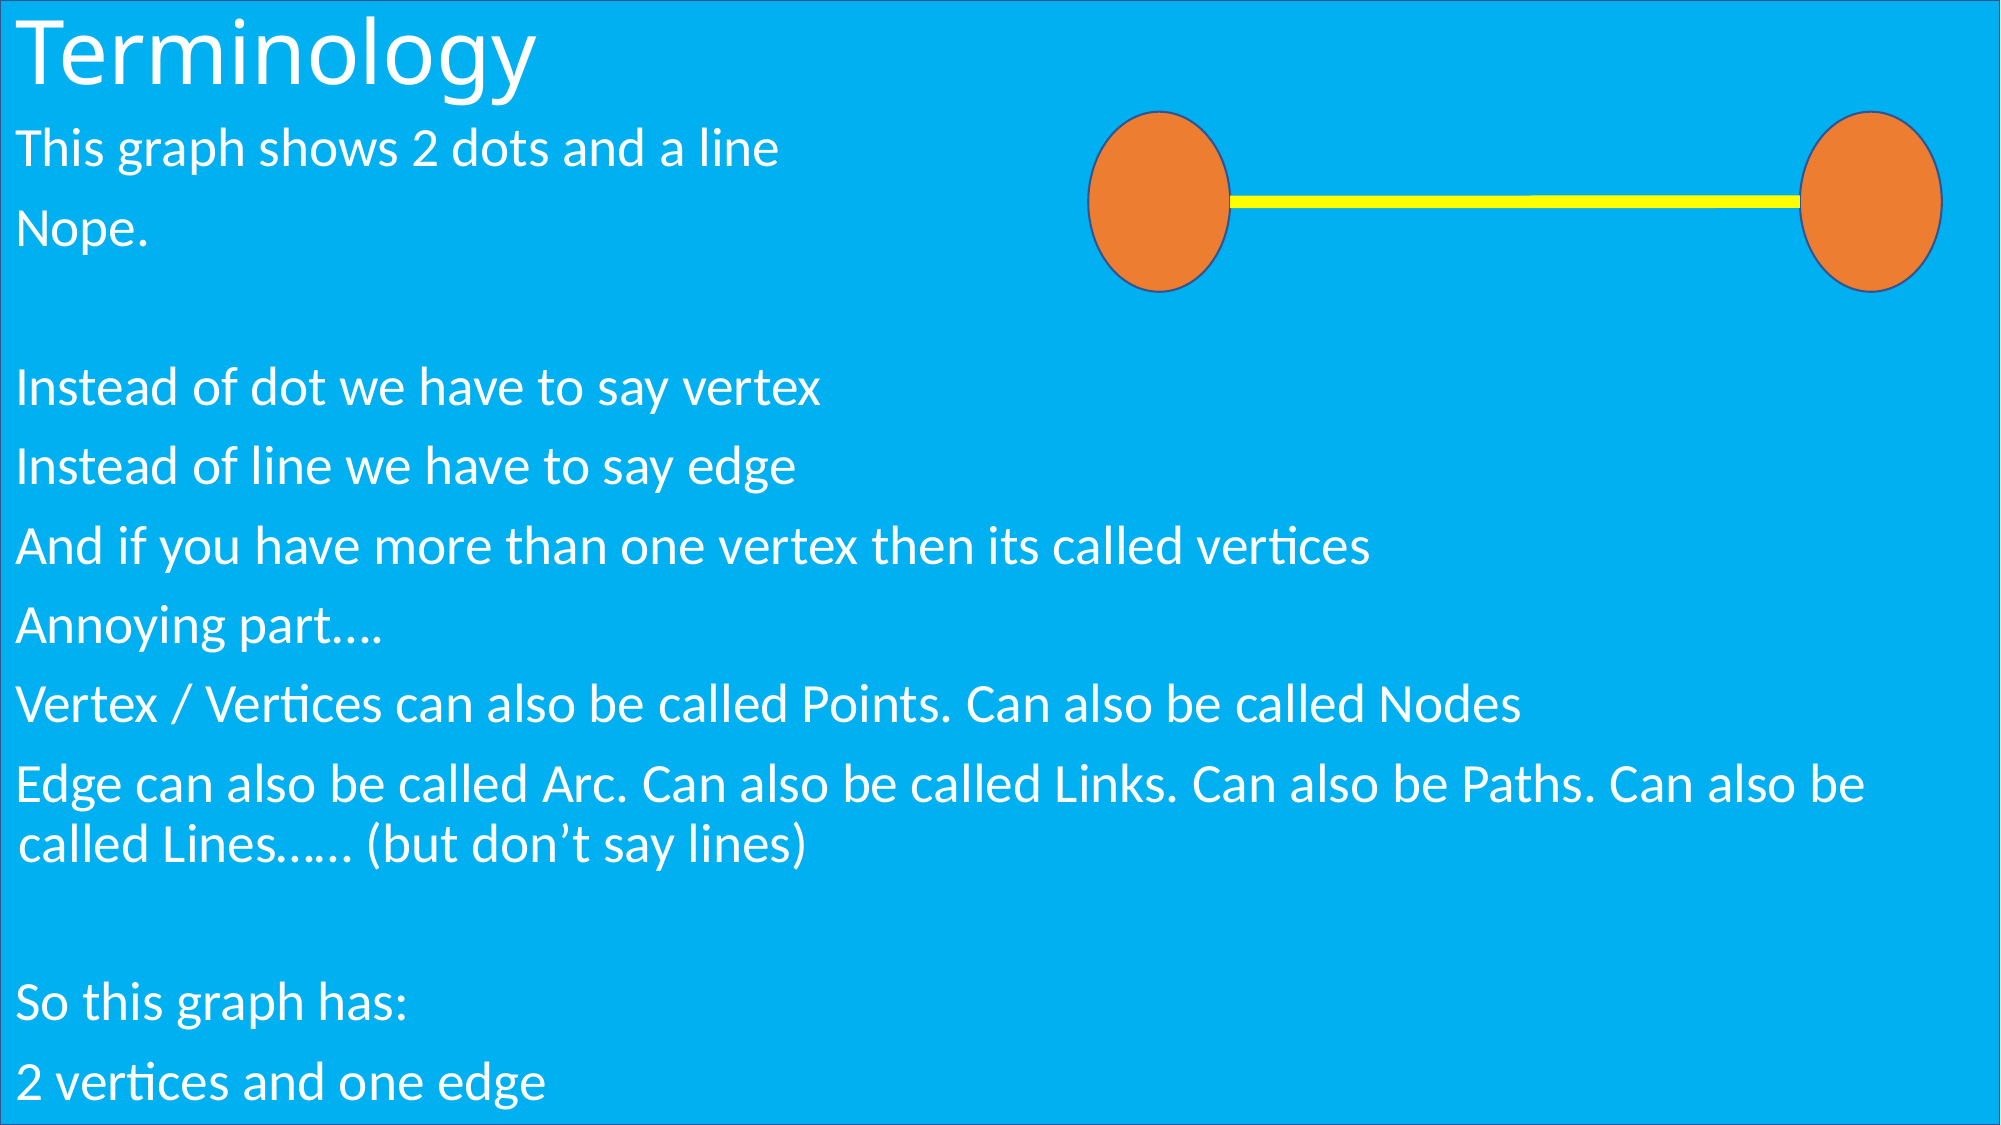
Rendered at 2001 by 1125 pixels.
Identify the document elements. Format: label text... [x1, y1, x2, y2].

list This graph shows 2 dots and a line Nope. Instead of dot we have to say vertex Instead of line we have to say edge And if you have more than one vertex then its called vertices Annoying part…. Vertex / Vertices can also be called Points. Can also be called Nodes Edge can also be called Arc. Can also be called Links. Can also be Paths. Can also be called Lines…… (but don’t say lines) So this graph has: 2 vertices and one edge [0, 111, 2000, 1125]
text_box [1088, 111, 1942, 292]
title Terminology [0, 0, 2000, 111]
